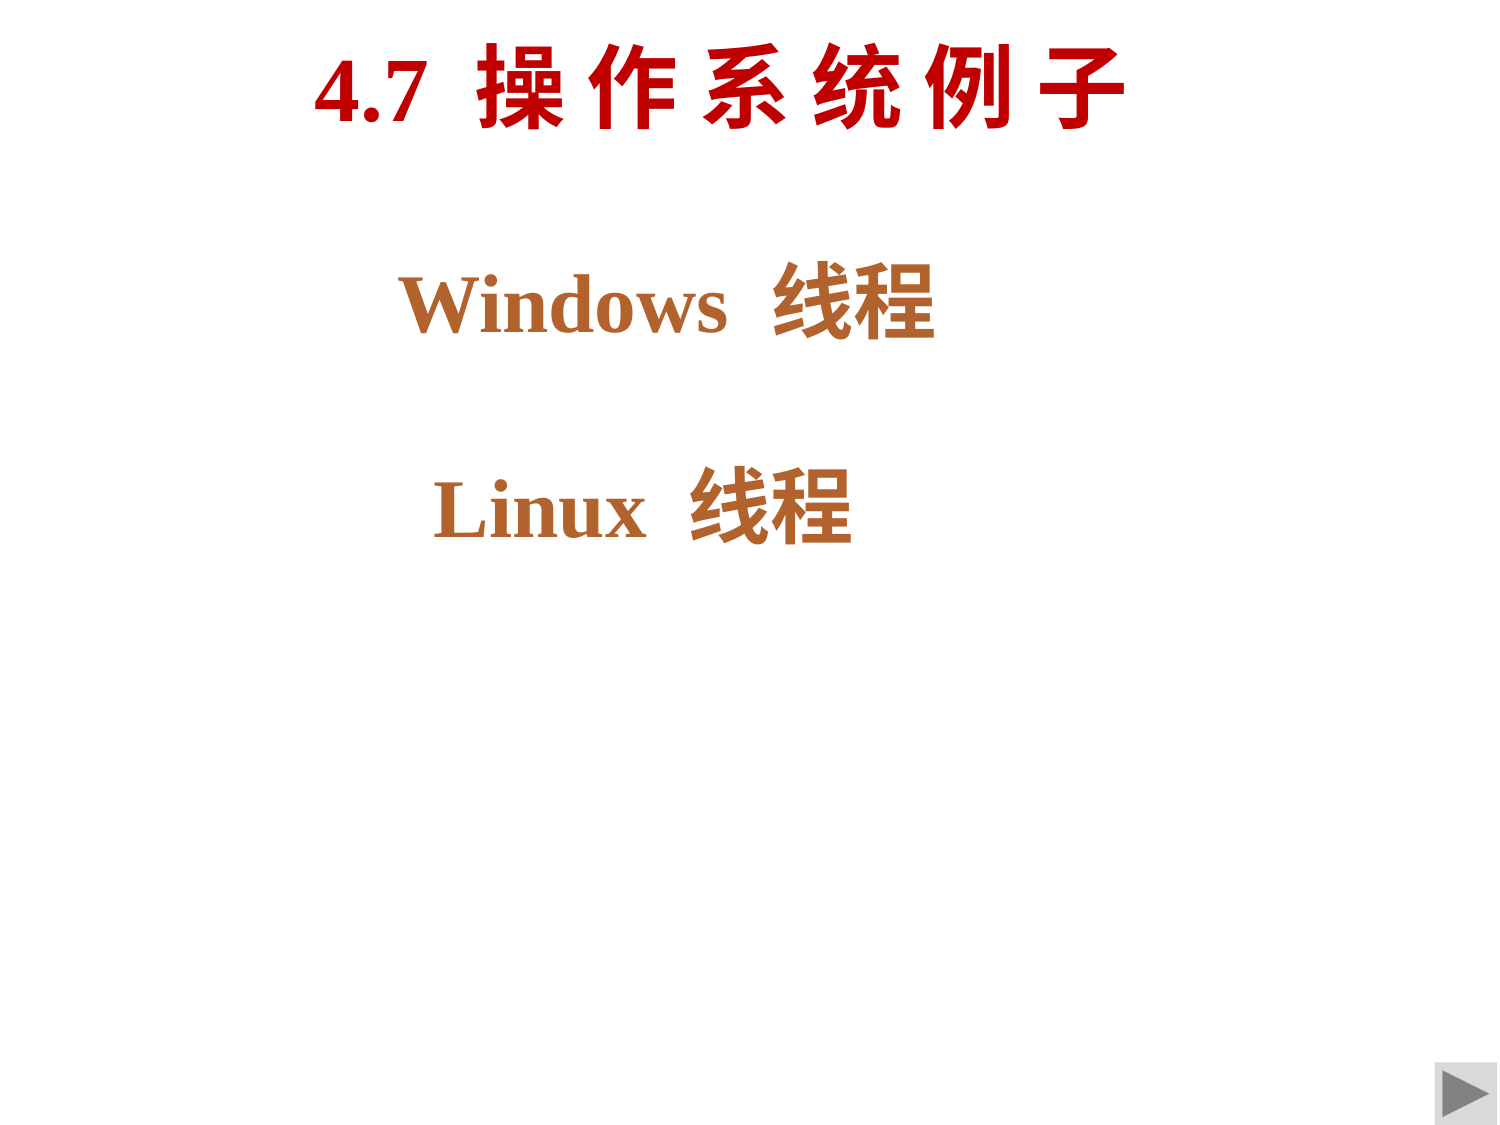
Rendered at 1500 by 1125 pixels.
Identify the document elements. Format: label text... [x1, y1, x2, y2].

text_box 4.7 操 作 系 统 例 子 [299, 0, 1257, 147]
text_box [1434, 1062, 1498, 1125]
text_box Windows 线程 [382, 241, 1118, 357]
text_box Linux 线程 [419, 446, 1022, 562]
